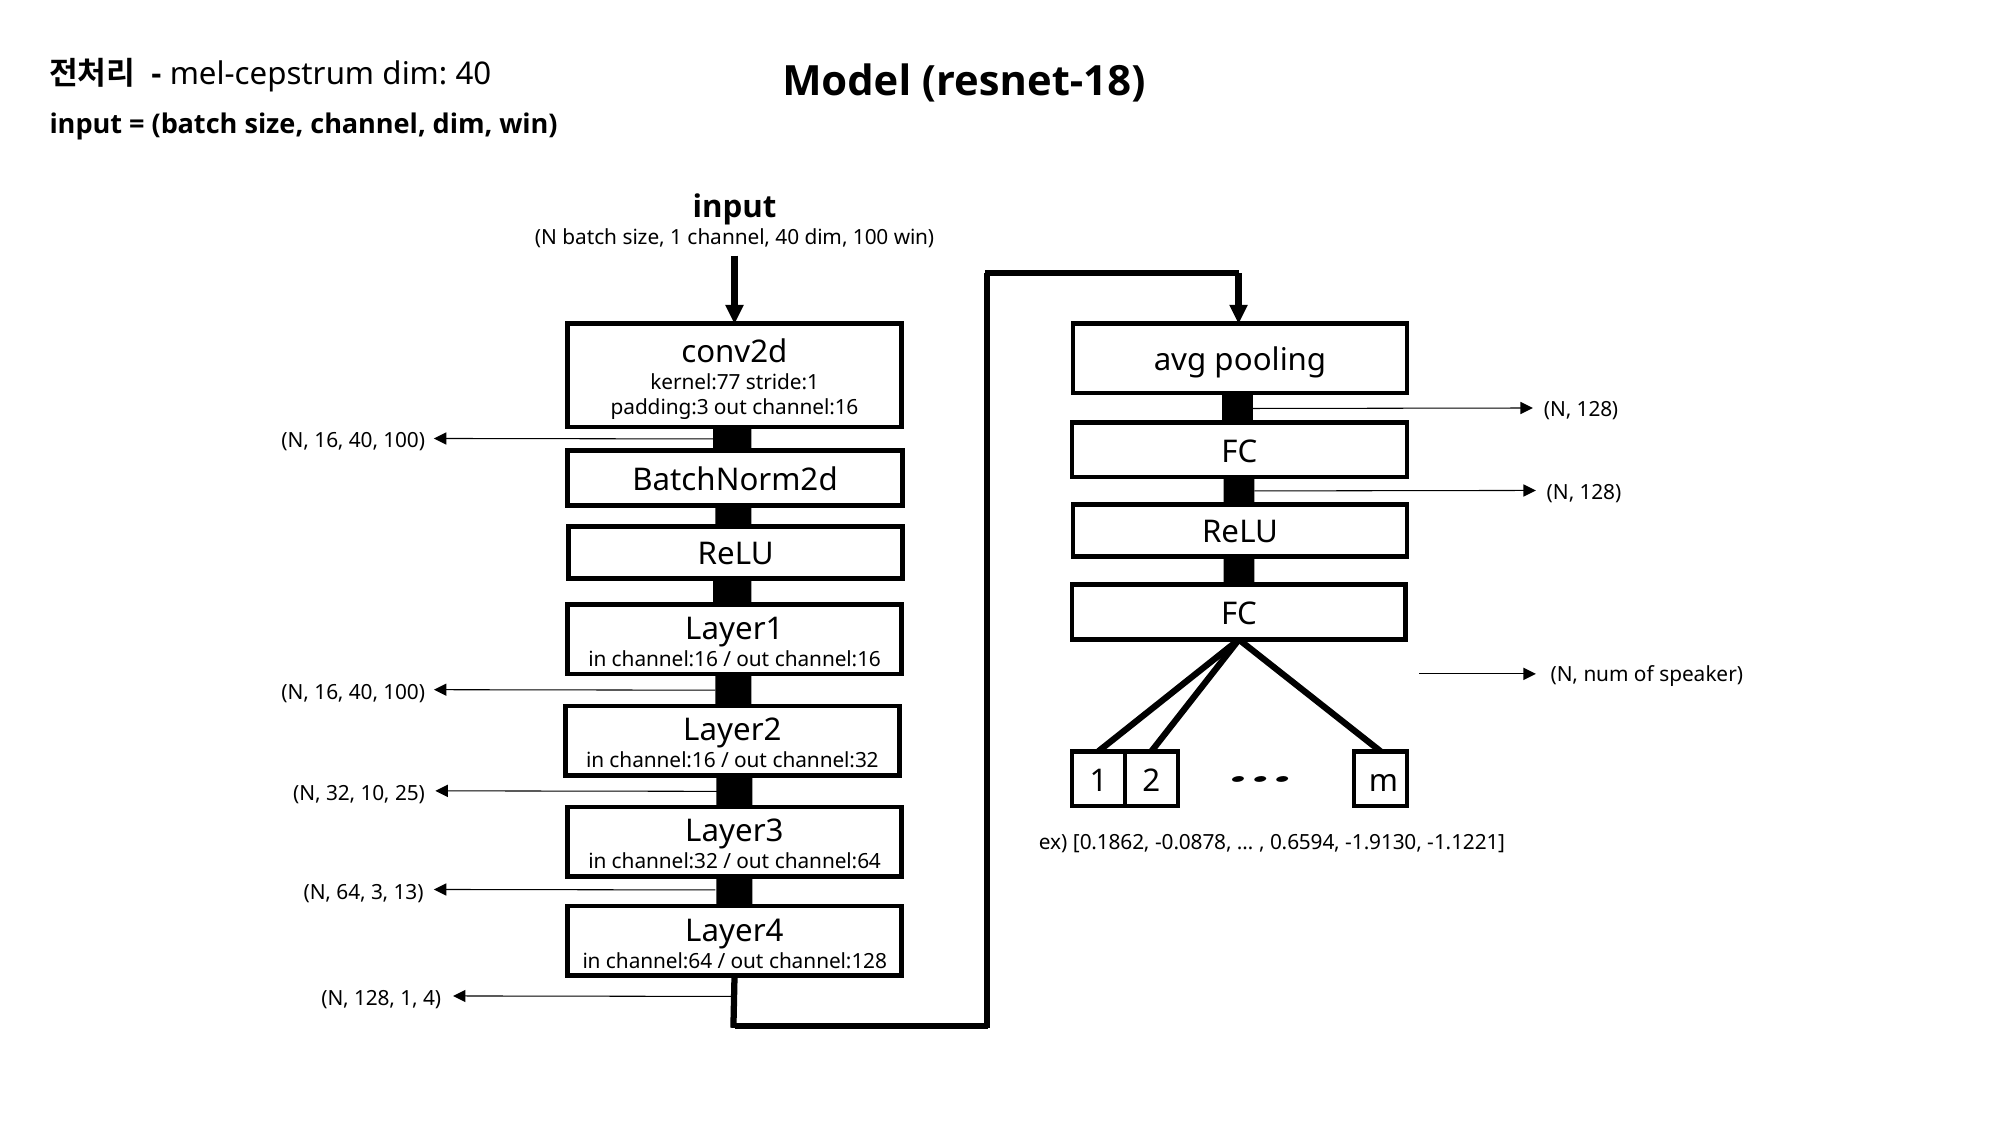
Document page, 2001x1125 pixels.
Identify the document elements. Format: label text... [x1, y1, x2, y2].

text_box input = (batch size, channel, dim, win) [34, 98, 573, 146]
text_box Layer4 in channel:64 / out channel:128 [567, 905, 902, 977]
text_box Layer3 in channel:32 / out channel:64 [567, 806, 902, 878]
text_box FC [1071, 584, 1407, 641]
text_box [1151, 639, 1238, 752]
text_box [714, 673, 752, 706]
text_box avg pooling [1072, 323, 1408, 394]
text_box ex) [0.1862, -0.0878, … , 0.6594, -1.9130, -1.1221] [1024, 821, 1520, 862]
text_box 1 [1071, 750, 1124, 807]
text_box (N, 128) [1531, 470, 1697, 511]
text_box Model (resnet-18) [695, 46, 1233, 112]
text_box (N, 16, 40, 100) [266, 419, 440, 460]
text_box (N, 32, 10, 25) [278, 772, 444, 813]
text_box [1222, 557, 1255, 587]
text_box m [1353, 750, 1408, 807]
text_box Layer1 in channel:16 / out channel:16 [567, 603, 902, 675]
text_box (N, 64, 3, 13) [288, 871, 454, 911]
text_box input (N batch size, 1 channel, 40 dim, 100 win) [466, 178, 1003, 256]
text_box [1098, 639, 1151, 752]
text_box 2 [1124, 752, 1179, 807]
text_box [1221, 391, 1254, 421]
text_box [712, 578, 752, 604]
text_box (N, num of speaker) [1535, 653, 1765, 694]
text_box (N, 128, 1, 4) [306, 977, 472, 1018]
text_box (N, 16, 40, 100) [266, 670, 440, 711]
text_box [715, 874, 753, 908]
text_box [1238, 639, 1381, 752]
text_box Layer2 in channel:16 / out channel:32 [564, 705, 900, 777]
text_box BatchNorm2d [567, 450, 904, 507]
text_box [712, 426, 752, 451]
text_box FC [1071, 421, 1408, 478]
text_box ReLU [568, 525, 904, 579]
text_box 전처리 - mel-cepstrum dim: 40 [34, 45, 907, 98]
text_box ReLU [1072, 503, 1408, 557]
text_box (N, 128) [1528, 388, 1694, 429]
text_box [714, 507, 752, 527]
text_box [715, 773, 753, 806]
text_box [1222, 475, 1255, 503]
